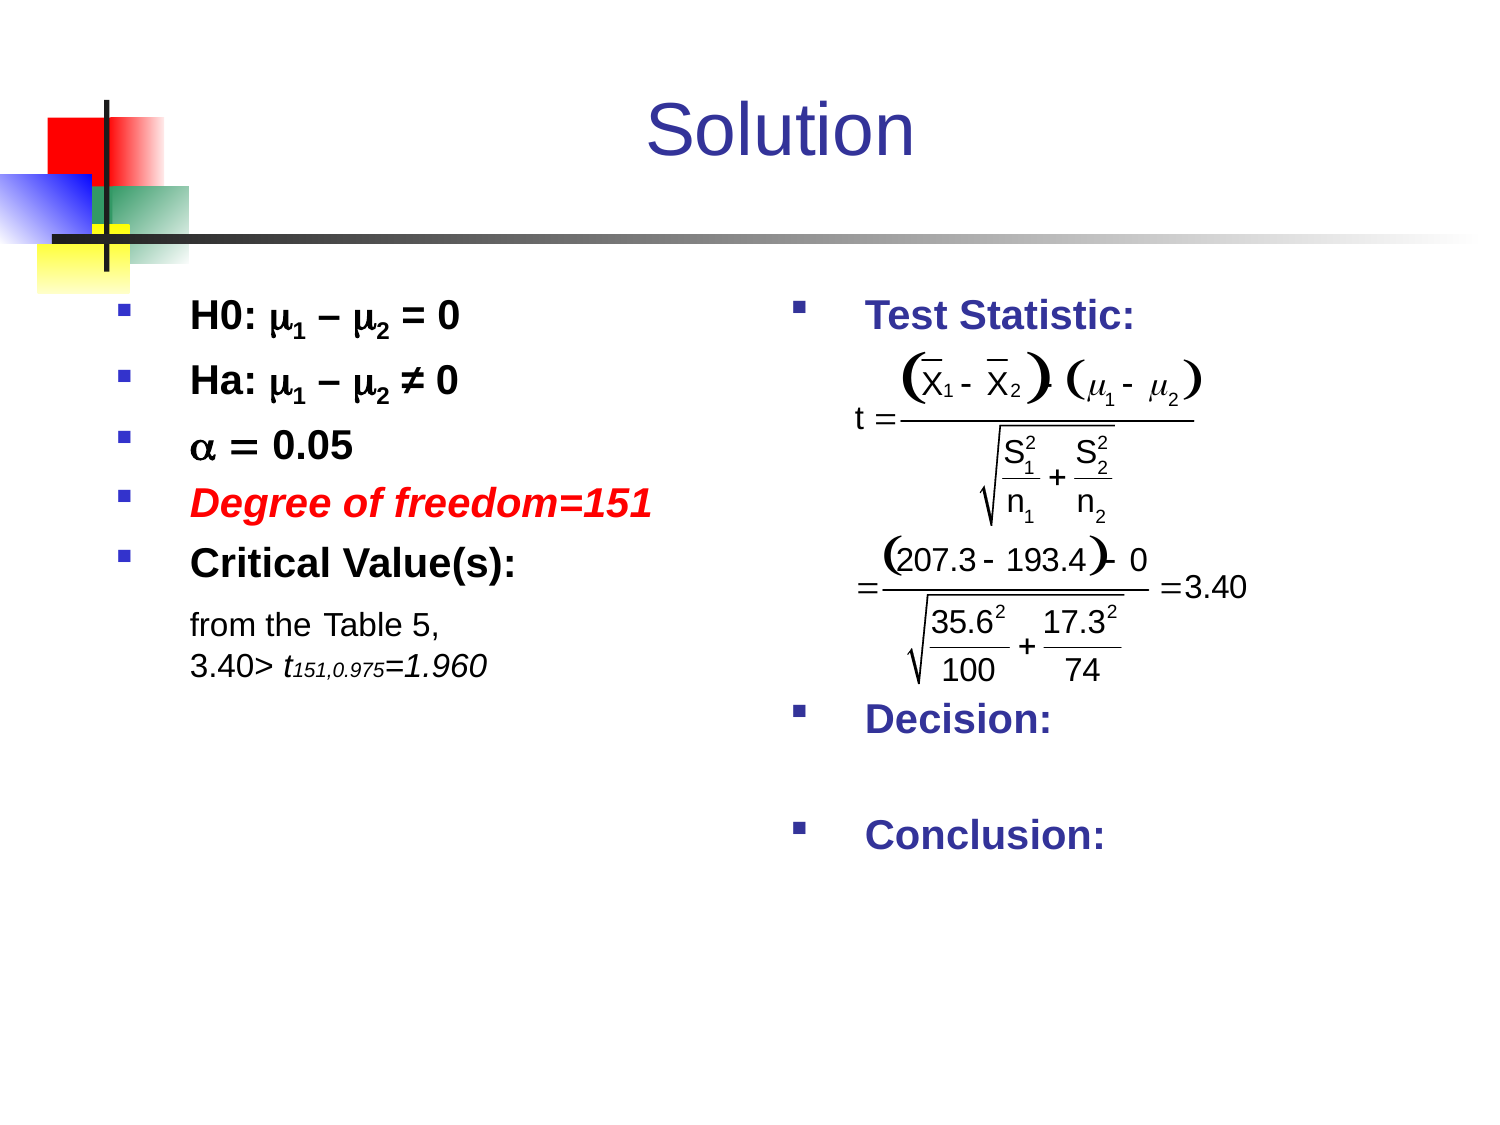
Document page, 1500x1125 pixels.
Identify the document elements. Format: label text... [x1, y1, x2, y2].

list H0: 1 – 2 = 0 Ha: 1 – 2 ≠ 0   0.05 Degree of freedom=151 Critical Value(s): from the Table 5, 3.40> t151,0.975=1.960 [99, 280, 732, 956]
title Solution [187, 50, 1374, 200]
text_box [849, 349, 1252, 693]
text_box Test Statistic: Decision: Conclusion: [774, 280, 1400, 956]
